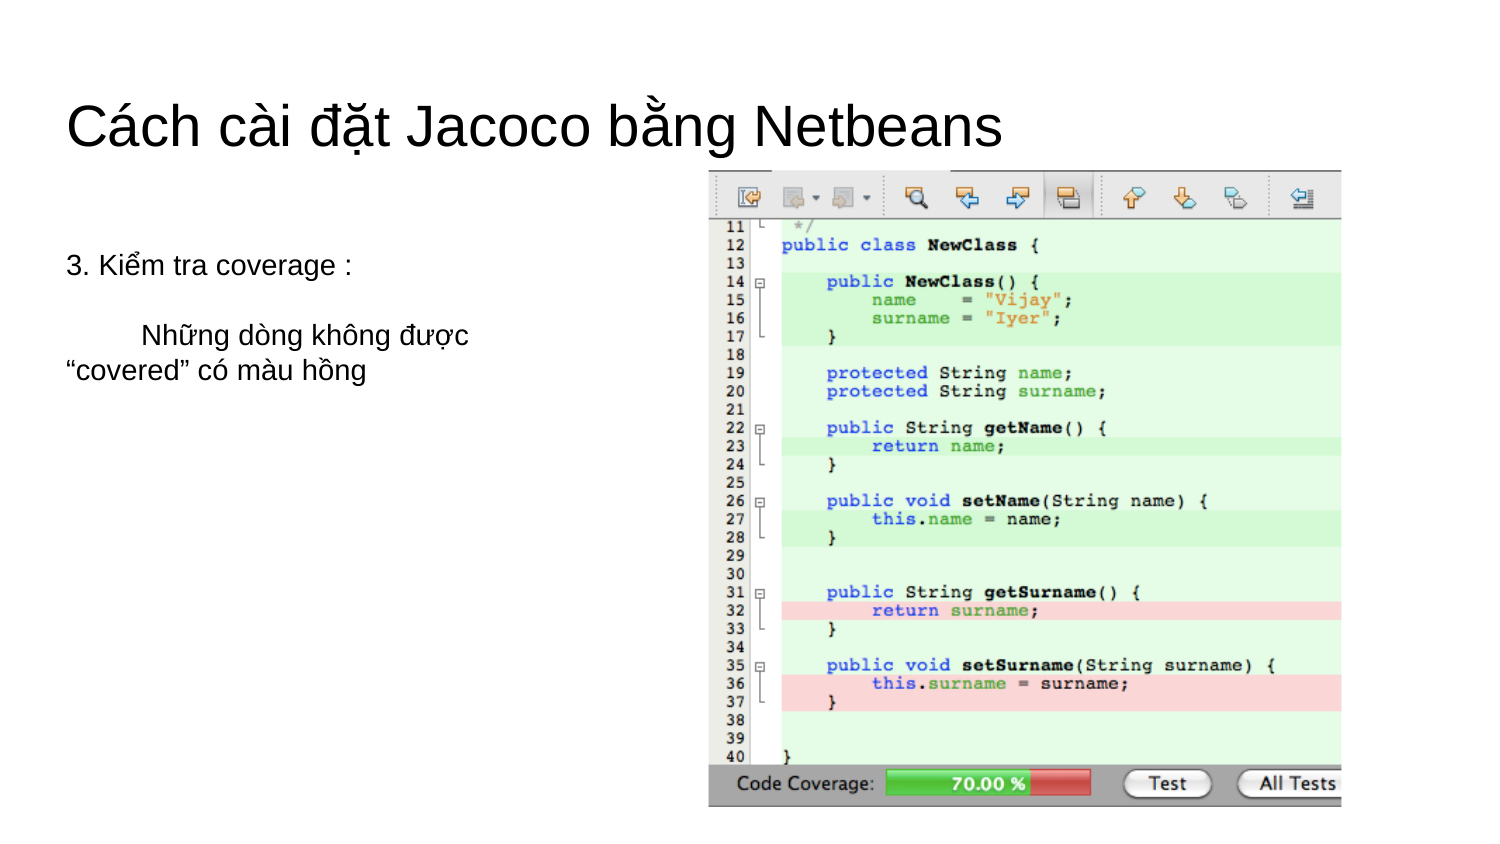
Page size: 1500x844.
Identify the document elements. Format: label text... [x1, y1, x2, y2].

title Cách cài đặt Jacoco bằng Netbeans [51, 72, 1449, 167]
picture [705, 169, 1343, 808]
text_box 3. Kiểm tra coverage : Những dòng không được “covered” có màu hồng [51, 230, 612, 746]
